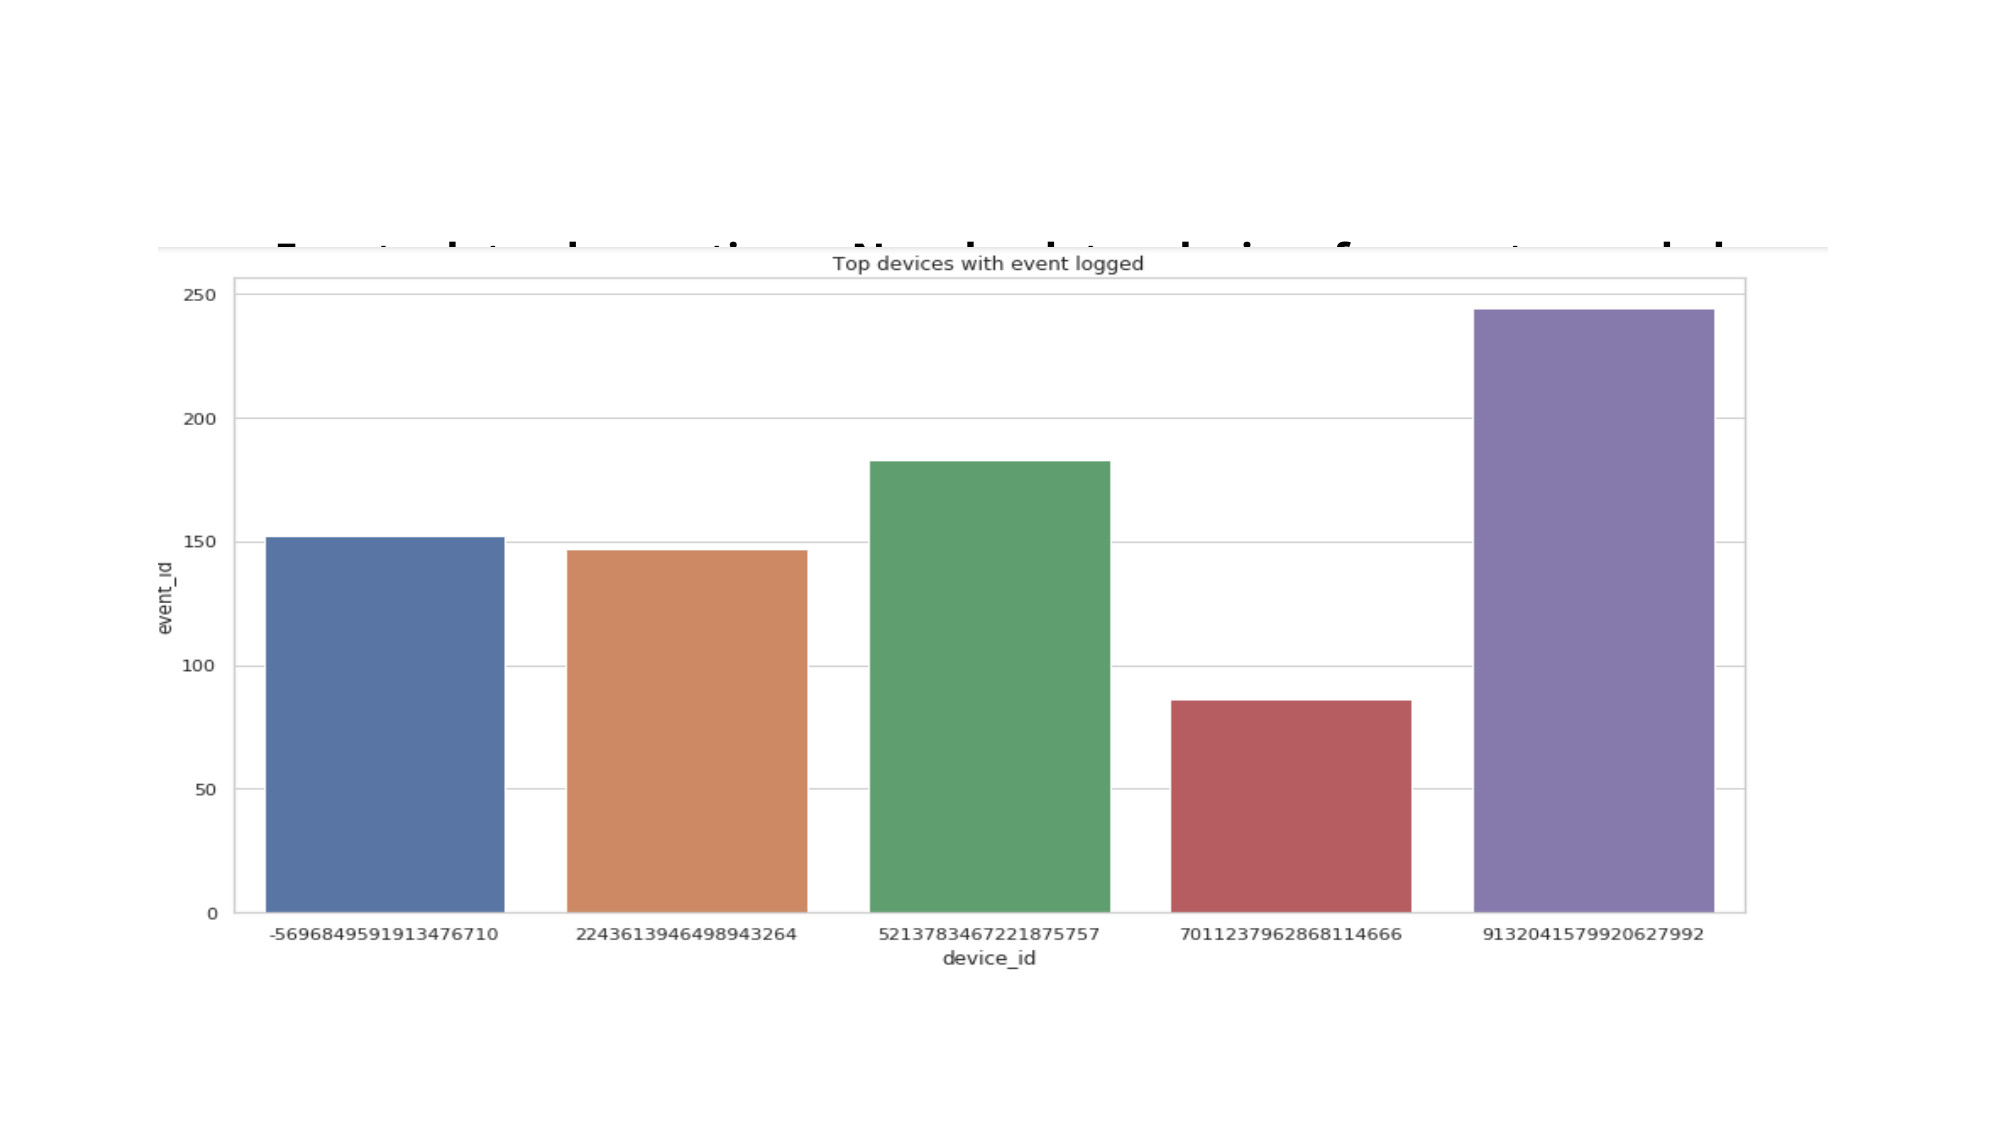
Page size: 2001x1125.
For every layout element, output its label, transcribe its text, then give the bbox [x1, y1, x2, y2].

title Events_data observations - Nagaland- top devices for event recorded [249, 184, 1750, 247]
picture [158, 247, 1828, 997]
